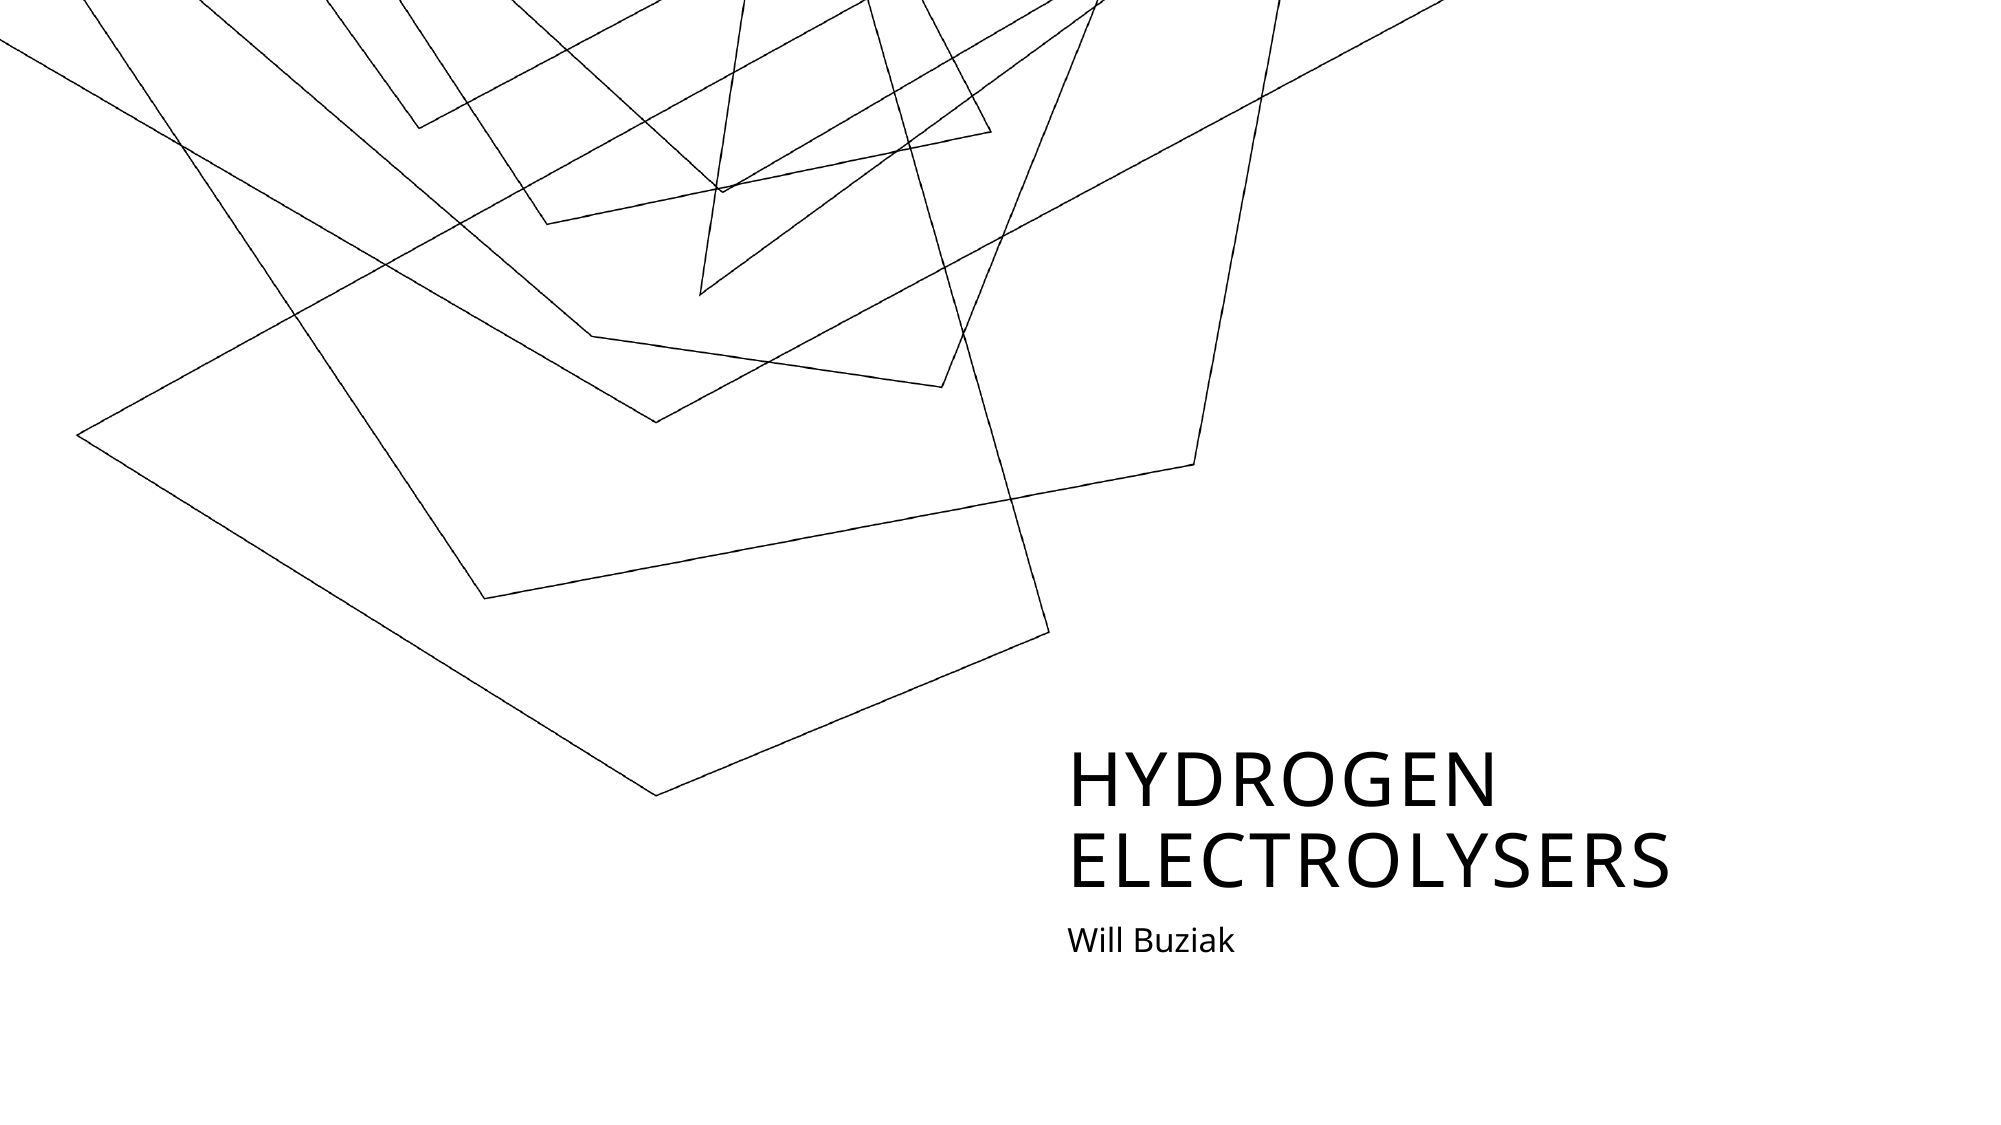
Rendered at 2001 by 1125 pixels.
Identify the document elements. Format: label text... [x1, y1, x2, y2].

title Hydrogen electrolysers [1052, 727, 1864, 912]
subtitle Will Buziak [1052, 916, 1864, 982]
picture [0, 0, 1557, 830]
